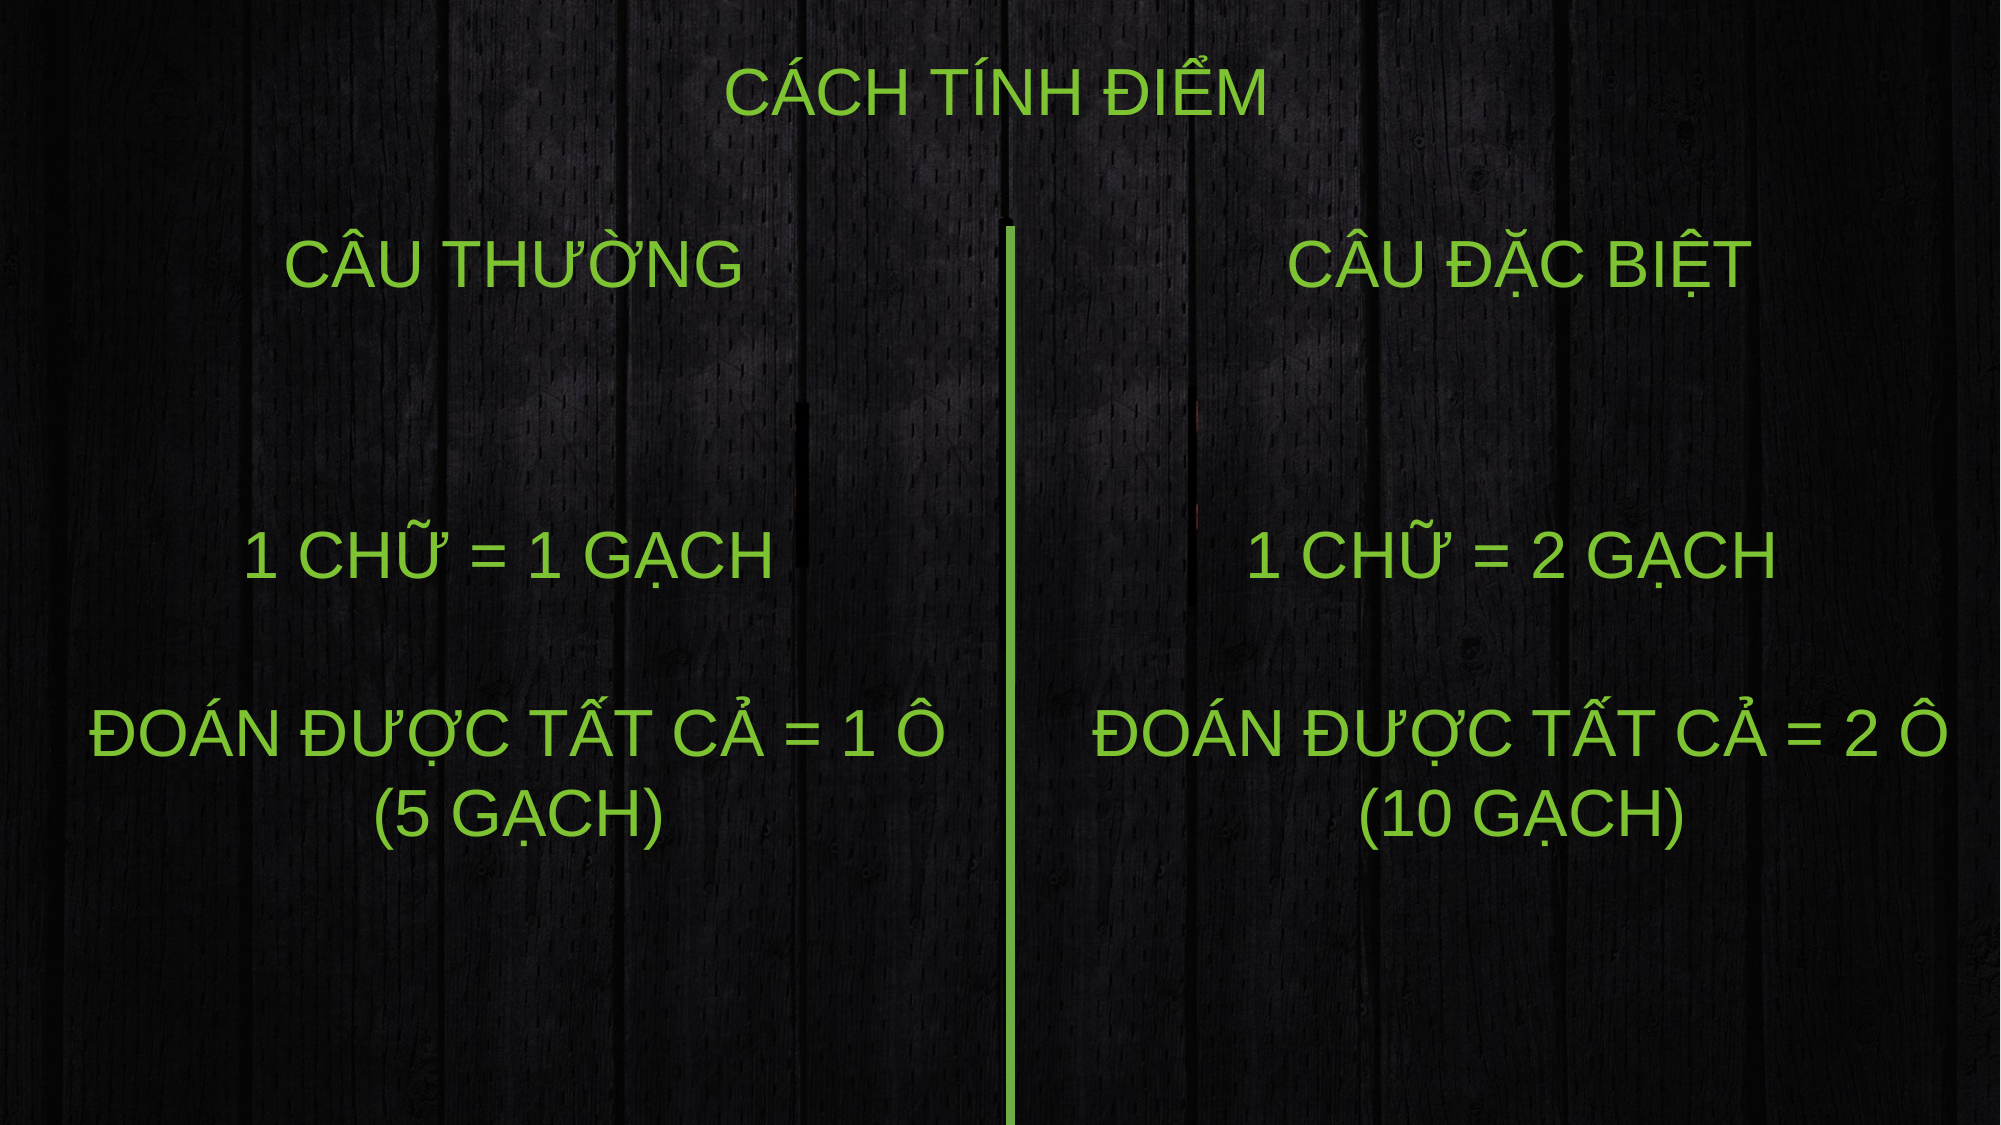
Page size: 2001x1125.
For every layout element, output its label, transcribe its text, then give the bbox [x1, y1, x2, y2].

text_box CÂU ĐẶC BIỆT [1272, 213, 1773, 309]
text_box CÂU THƯỜNG [268, 213, 770, 309]
text_box ĐOÁN ĐƯỢC TẤT CẢ = 2 Ô (10 GẠCH) [1073, 682, 1971, 858]
picture [0, 0, 2001, 1125]
text_box ĐOÁN ĐƯỢC TẤT CẢ = 1 Ô (5 GẠCH) [70, 682, 968, 858]
text_box 1 CHỮ = 1 GẠCH [227, 504, 811, 600]
text_box 1 CHỮ = 2 GẠCH [1230, 504, 1814, 600]
text_box CÁCH TÍNH ĐIỂM [708, 41, 1292, 137]
